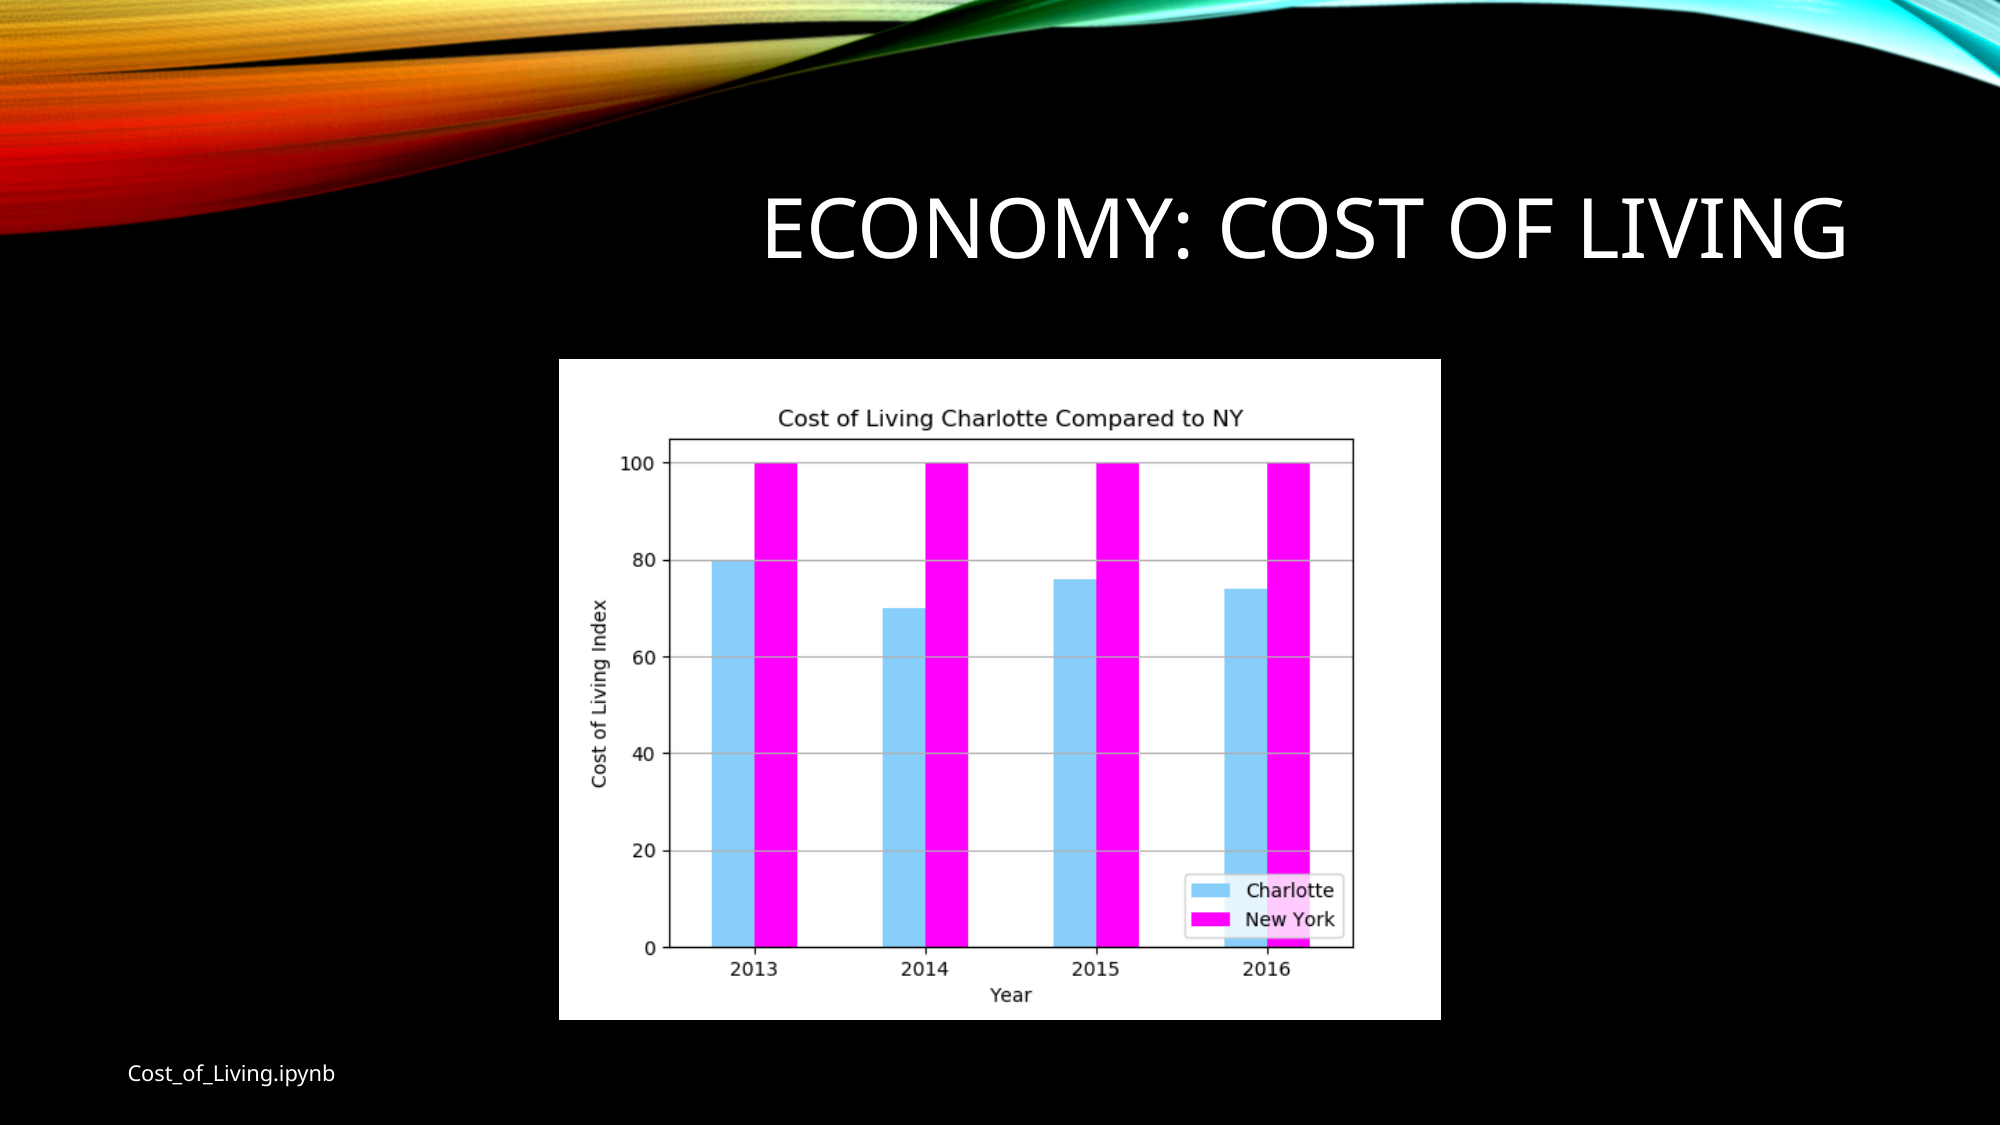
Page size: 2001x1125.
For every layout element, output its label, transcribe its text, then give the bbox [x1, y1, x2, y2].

picture [0, 0, 2000, 237]
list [559, 359, 1441, 1021]
footer Cost_of_Living.ipynb [112, 1042, 1388, 1103]
title ECONOMY: COST OF LIVING [474, 125, 1888, 338]
